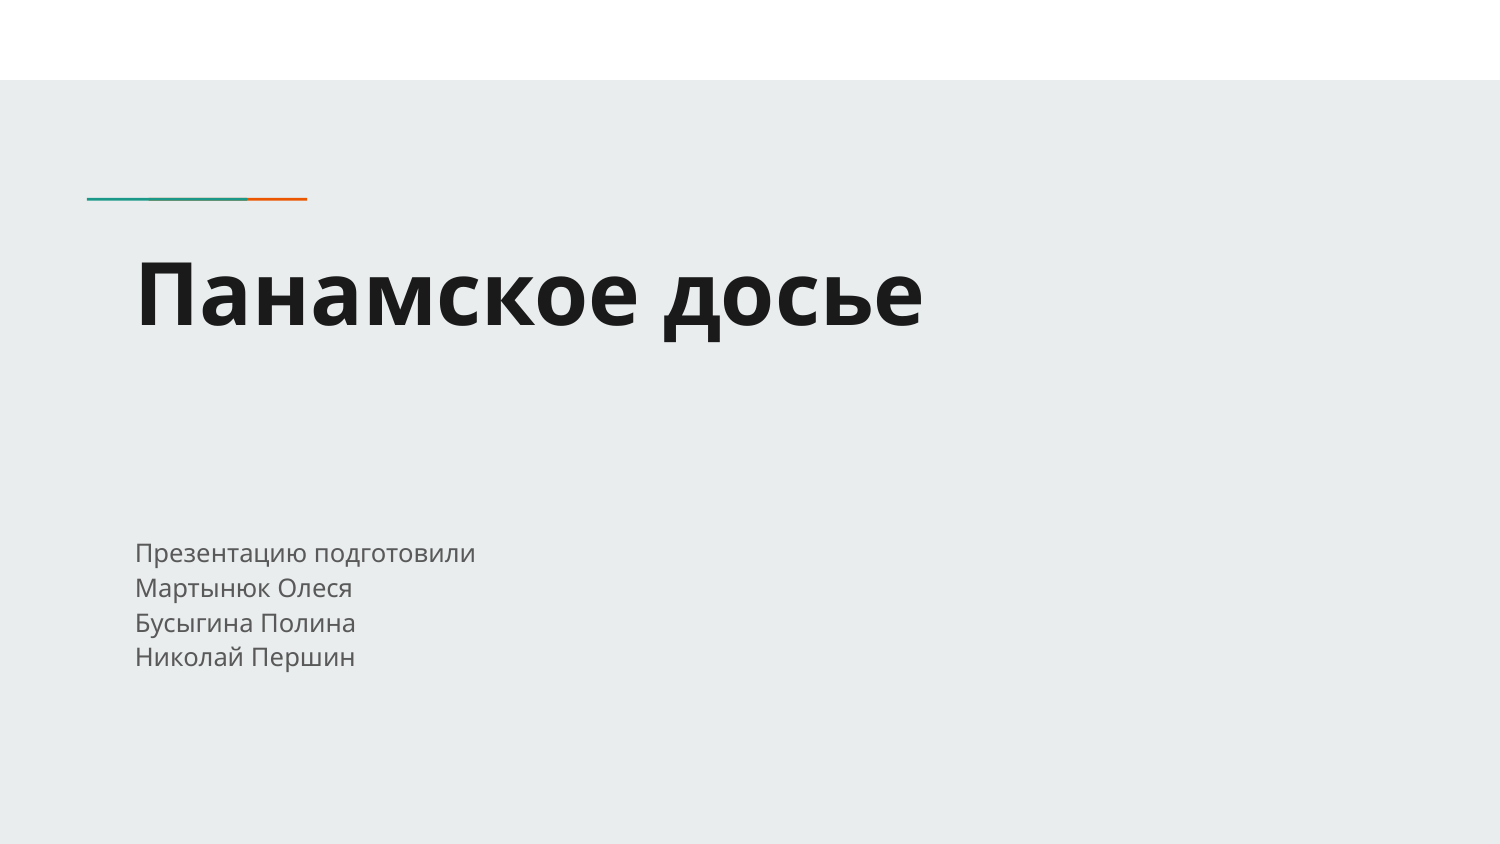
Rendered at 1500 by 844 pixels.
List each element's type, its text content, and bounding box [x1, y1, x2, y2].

title Панамское досье [119, 216, 1381, 490]
subtitle Презентацию подготовили Мартынюк Олеся Бусыгина Полина Николай Першин [119, 520, 1381, 691]
